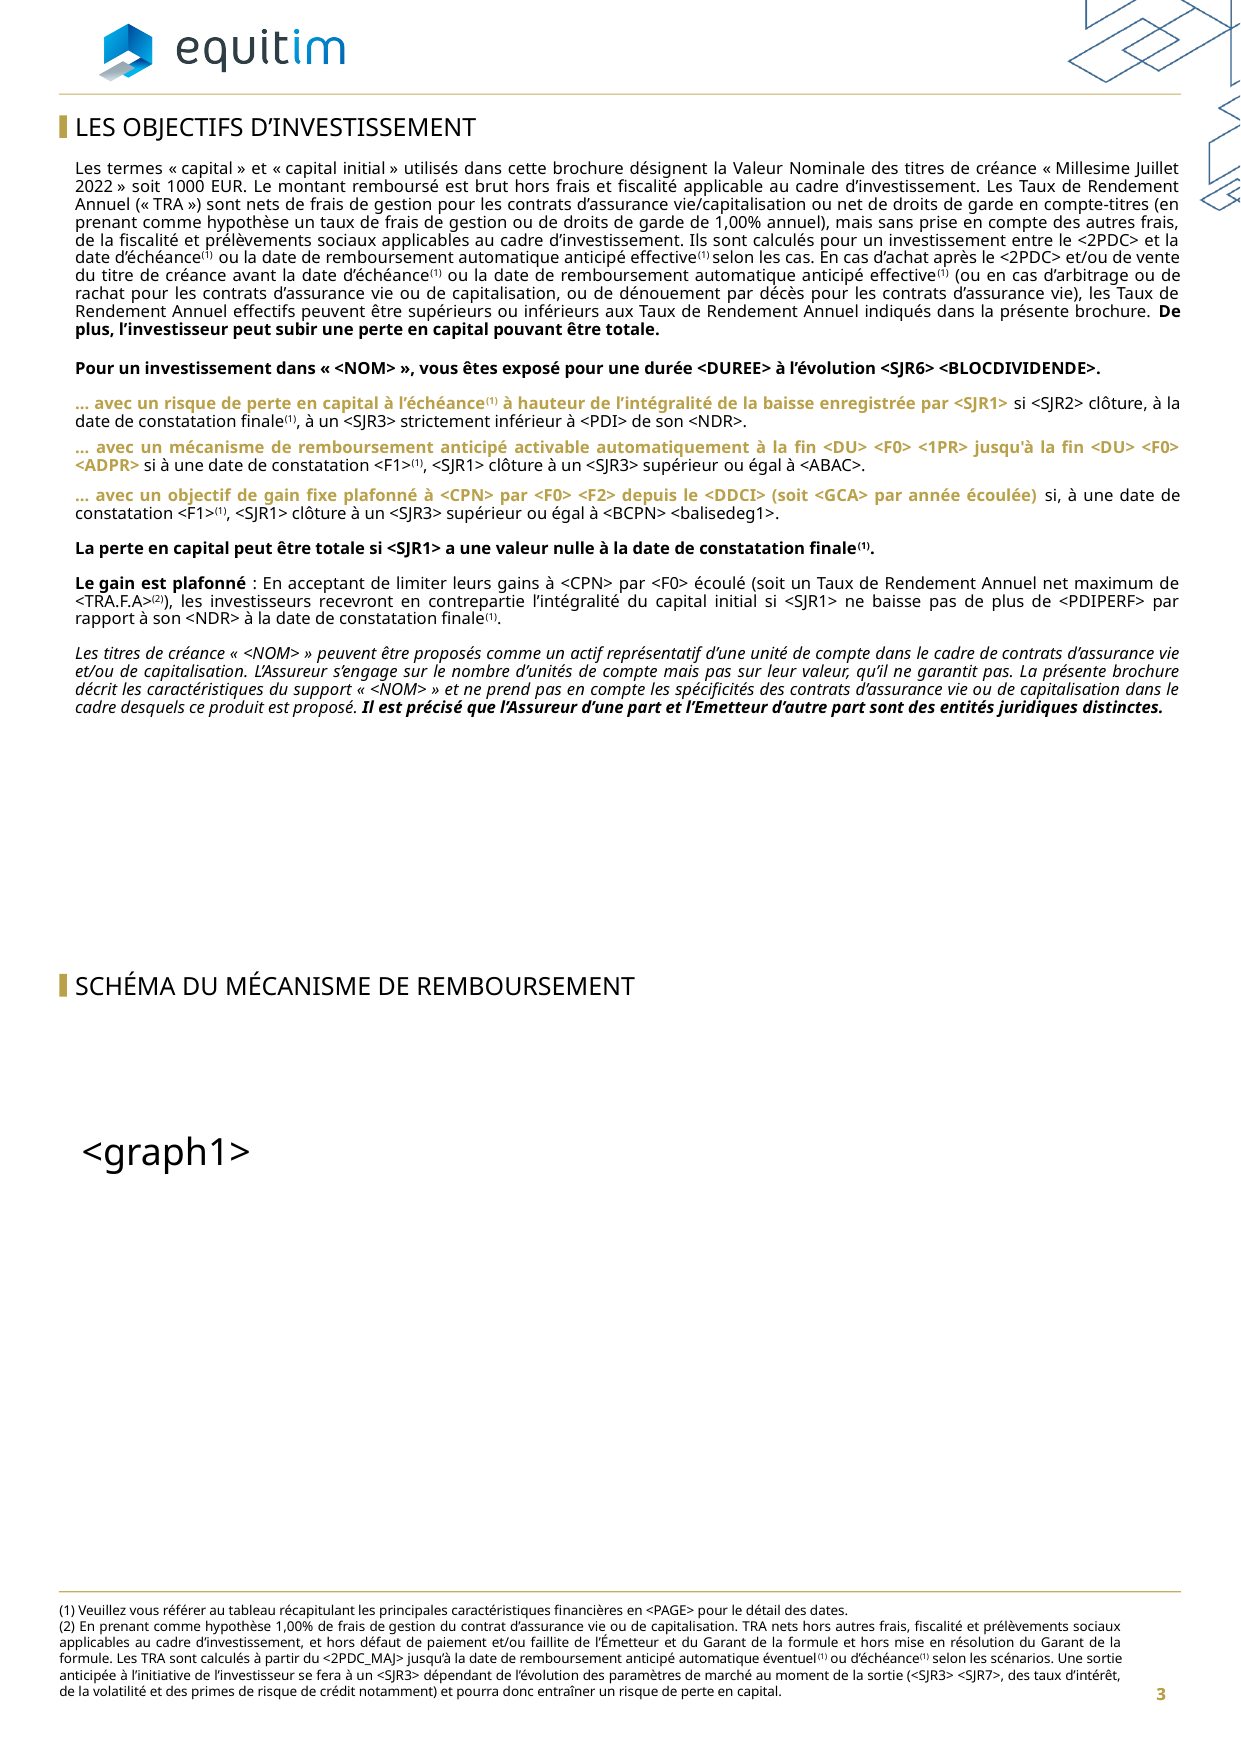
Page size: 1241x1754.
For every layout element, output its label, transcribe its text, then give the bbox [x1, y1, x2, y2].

text_box [59, 973, 67, 997]
picture [77, 3, 367, 93]
picture [1067, 0, 1241, 211]
text_box (1) Veuillez vous référer au tableau récapitulant les principales caractéristiques financières en <PAGE> pour le détail des dates. (2) En prenant comme hypothèse 1,00% de frais de gestion du contrat d’assurance vie ou de capitalisation. TRA nets hors autres frais, fiscalité et prélèvements sociaux applicables au cadre d’investissement, et hors défaut de paiement et/ou faillite de l’Émetteur et du Garant de la formule et hors mise en résolution du Garant de la formule. Les TRA sont calculés à partir du <2PDC_MAJ> jusqu’à la date de remboursement anticipé automatique éventuel(1) ou d’échéance(1) selon les scénarios. Une sortie anticipée à l’initiative de l’investisseur se fera à un <SJR3> dépendant de l’évolution des paramètres de marché au moment de la sortie (<SJR3> <SJR7>, des taux d’intérêt, de la volatilité et des primes de risque de crédit notamment) et pourra donc entraîner un risque de perte en capital. [59, 1601, 1123, 1700]
text_box Les termes « capital » et « capital initial » utilisés dans cette brochure désignent la Valeur Nominale des titres de créance « Millesime Juillet 2022 » soit 1000 EUR. Le montant remboursé est brut hors frais et fiscalité applicable au cadre d’investissement. Les Taux de Rendement Annuel (« TRA ») sont nets de frais de gestion pour les contrats d’assurance vie/capitalisation ou net de droits de garde en compte-titres (en prenant comme hypothèse un taux de frais de gestion ou de droits de garde de 1,00% annuel), mais sans prise en compte des autres frais, de la fiscalité et prélèvements sociaux applicables au cadre d’investissement. Ils sont calculés pour un investissement entre le <2PDC> et la date d’échéance(1) ou la date de remboursement automatique anticipé effective(1) selon les cas. En cas d’achat après le <2PDC> et/ou de vente du titre de créance avant la date d’échéance(1) ou la date de remboursement automatique anticipé effective(1) (ou en cas d’arbitrage ou de rachat pour les contrats d’assurance vie ou de capitalisation, ou de dénouement par décès pour les contrats d’assurance vie), les Taux de Rendement Annuel effectifs peuvent être supérieurs ou inférieurs aux Taux de Rendement Annuel indiqués dans la présente brochure. De plus, l’investisseur peut subir une perte en capital pouvant être totale. Pour un investissement dans « <NOM> », vous êtes exposé pour une durée <DUREE> à l’évolution <SJR6> <BLOCDIVIDENDE>. … avec un risque de perte en capital à l’échéance(1) à hauteur de l’intégralité de la baisse enregistrée par <SJR1> si <SJR2> clôture, à la date de constatation finale(1), à un <SJR3> strictement inférieur à <PDI> de son <NDR>. … avec un mécanisme de remboursement anticipé activable automatiquement à la fin <DU> <F0> <1PR> jusqu'à la fin <DU> <F0> <ADPR> si à une date de constatation <F1>(1), <SJR1> clôture à un <SJR3> supérieur ou égal à <ABAC>. … avec un objectif de gain fixe plafonné à <CPN> par <F0> <F2> depuis le <DDCI> (soit <GCA> par année écoulée) si, à une date de constatation <F1>(1), <SJR1> clôture à un <SJR3> supérieur ou égal à <BCPN> <balisedeg1>. La perte en capital peut être totale si <SJR1> a une valeur nulle à la date de constatation finale(1). Le gain est plafonné : En acceptant de limiter leurs gains à <CPN> par <F0> écoulé (soit un Taux de Rendement Annuel net maximum de <TRA.F.A>(2)), les investisseurs recevront en contrepartie l’intégralité du capital initial si <SJR1> ne baisse pas de plus de <PDIPERF> par rapport à son <NDR> à la date de constatation finale(1). Les titres de créance « <NOM> » peuvent être proposés comme un actif représentatif d’une unité de compte dans le cadre de contrats d’assurance vie et/ou de capitalisation. L’Assureur s’engage sur le nombre d’unités de compte mais pas sur leur valeur, qu’il ne garantit pas. La présente brochure décrit les caractéristiques du support « <NOM> » et ne prend pas en compte les spécificités des contrats d’assurance vie ou de capitalisation dans le cadre desquels ce produit est proposé. Il est précisé que l’Assureur d’une part et l’Emetteur d’autre part sont des entités juridiques distinctes. [75, 159, 1181, 718]
text_box 3 [1122, 1664, 1181, 1728]
text_box LES OBJECTIFS D’INVESTISSEMENT [75, 109, 551, 148]
text_box <graph1> [66, 1120, 1091, 1181]
text_box [59, 115, 67, 138]
text_box SCHÉMA DU MÉCANISME DE REMBOURSEMENT [75, 968, 772, 1007]
